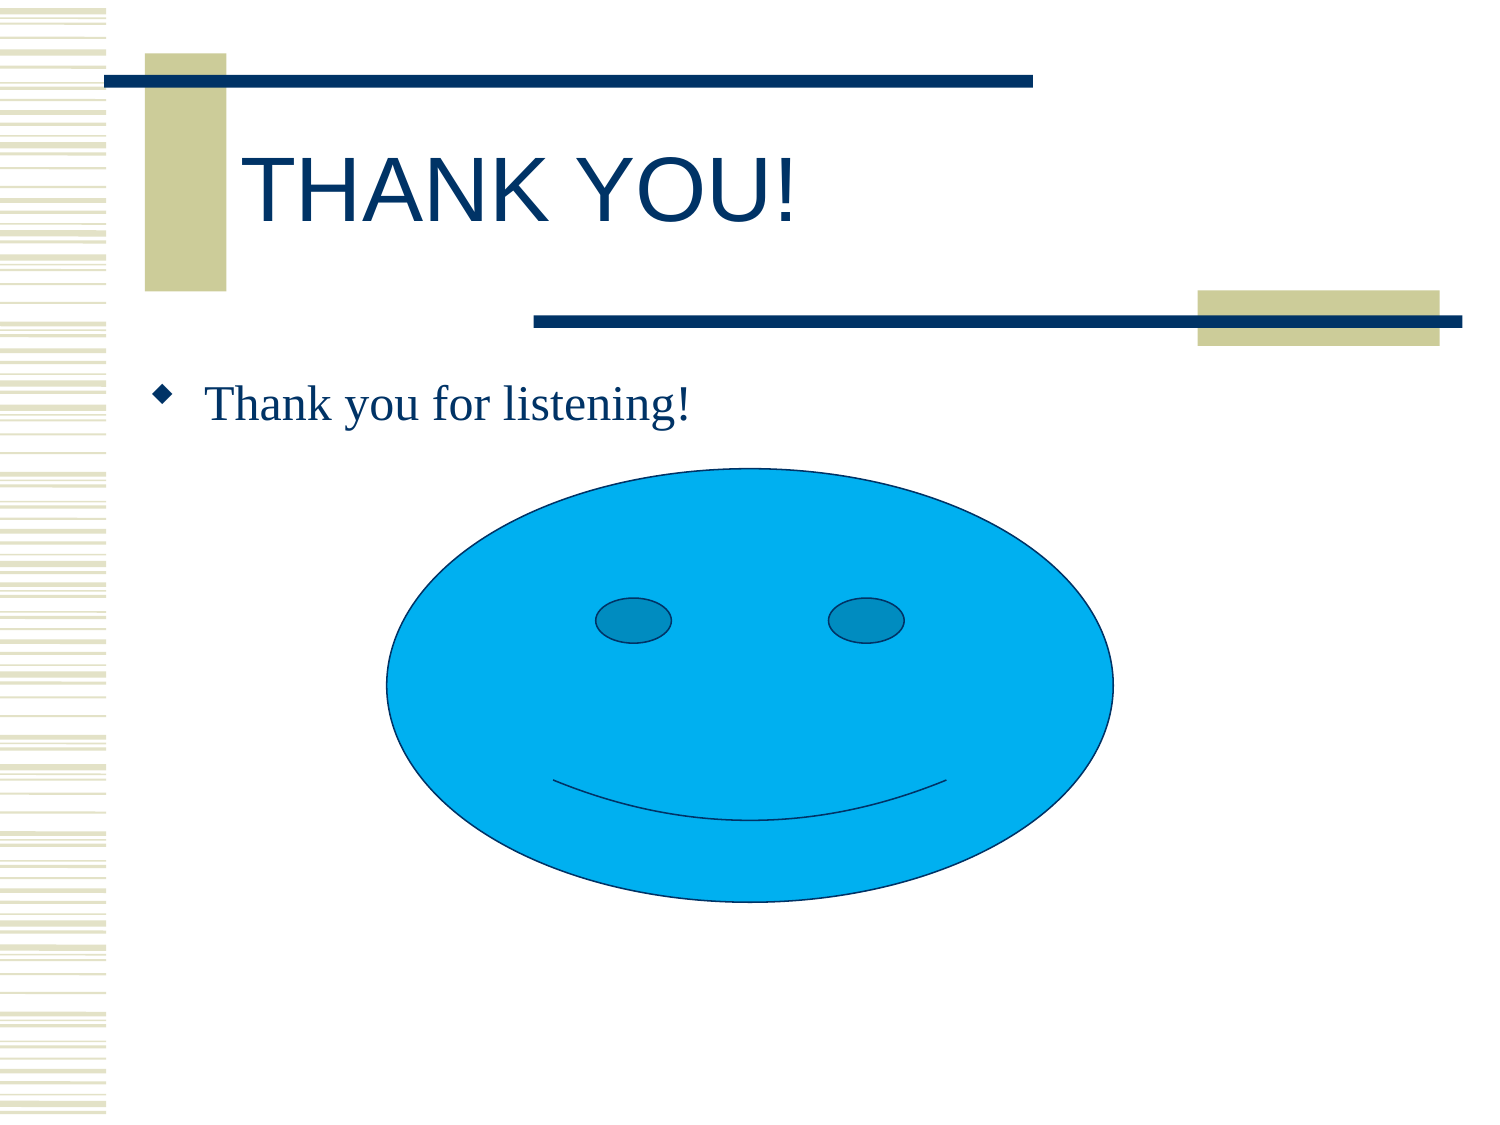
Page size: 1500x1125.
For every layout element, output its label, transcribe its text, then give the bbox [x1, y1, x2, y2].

text_box [386, 468, 1114, 903]
title THANK YOU! [224, 99, 1436, 288]
list Thank you for listening! [132, 363, 1439, 1079]
